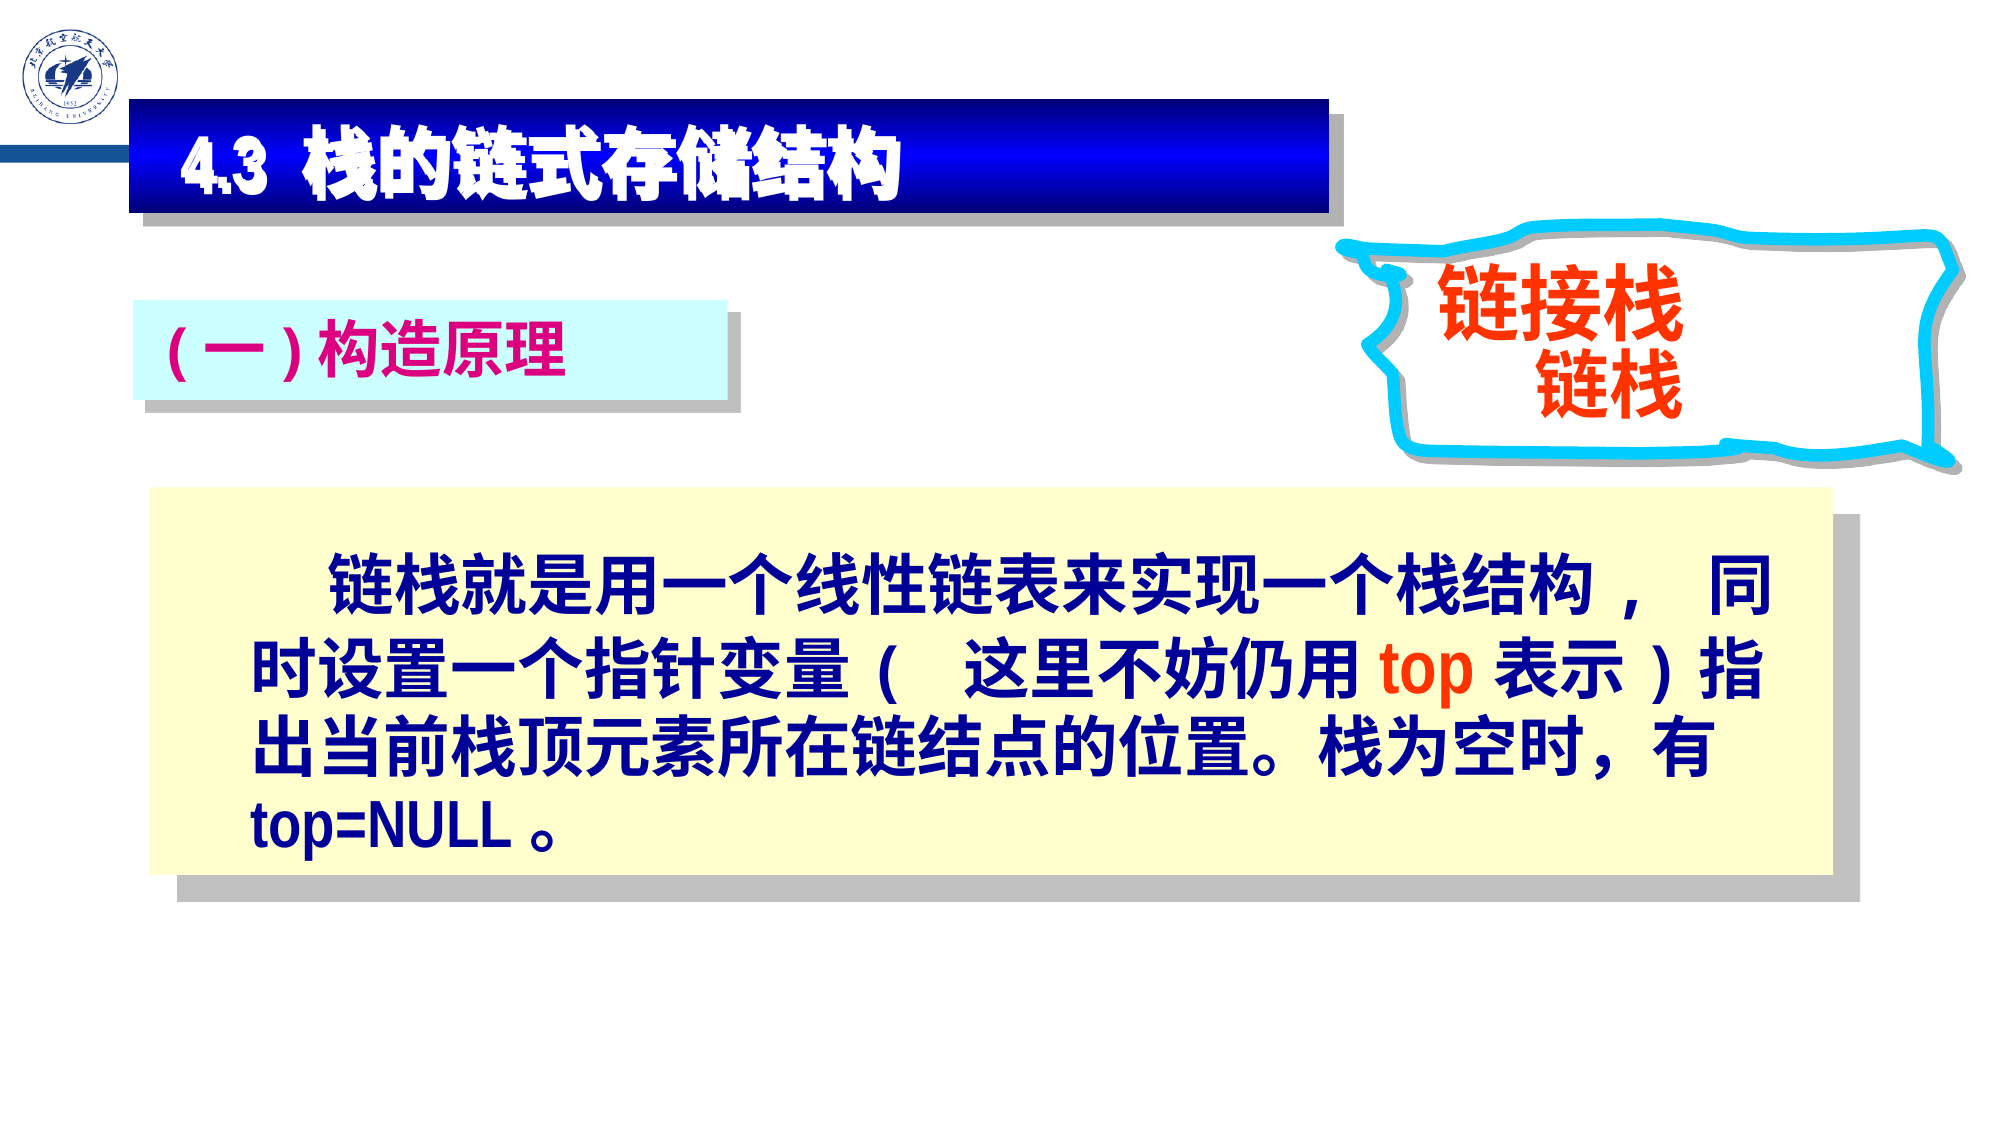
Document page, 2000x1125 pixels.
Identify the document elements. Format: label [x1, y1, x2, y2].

text_box [149, 487, 1834, 876]
text_box [128, 99, 1330, 213]
text_box [132, 299, 764, 401]
text_box [1337, 212, 1967, 463]
picture [16, 23, 124, 130]
